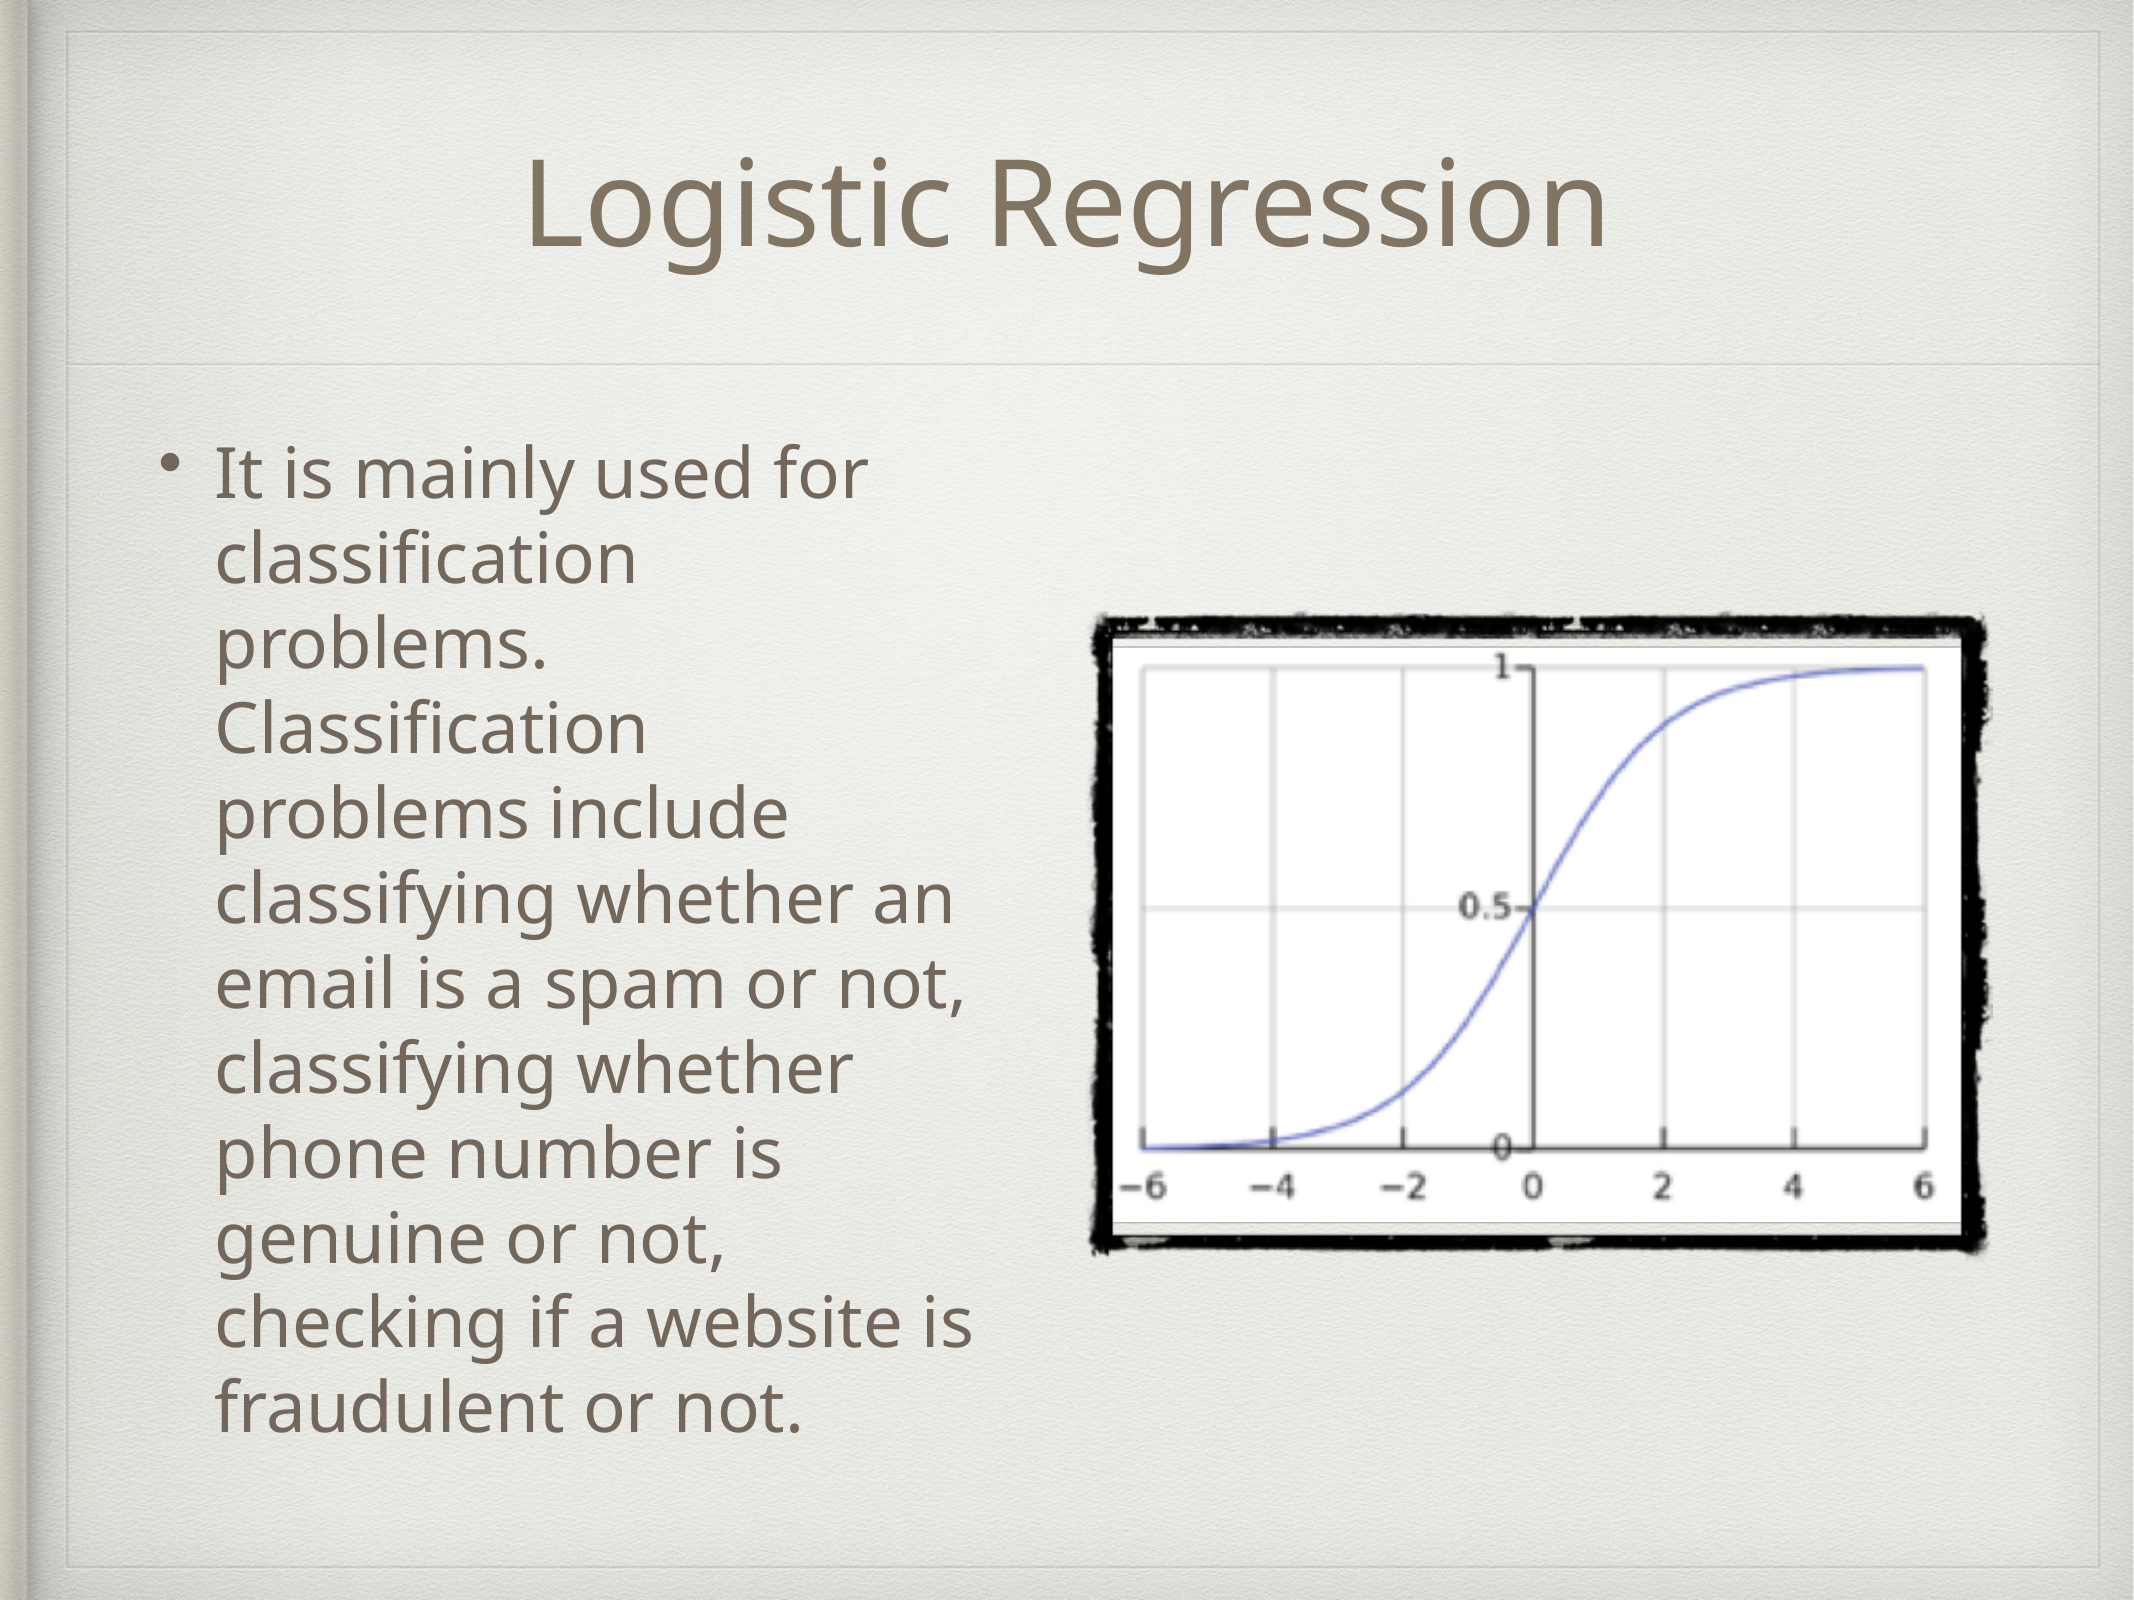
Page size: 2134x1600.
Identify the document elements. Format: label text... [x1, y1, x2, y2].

picture [0, 0, 2134, 1600]
title Logistic Regression [149, 51, 1984, 345]
list It is mainly used for classification problems. Classification problems include classifying whether an email is a spam or not, classifying whether phone number is genuine or not, checking if a website is fraudulent or not. [149, 443, 991, 1432]
